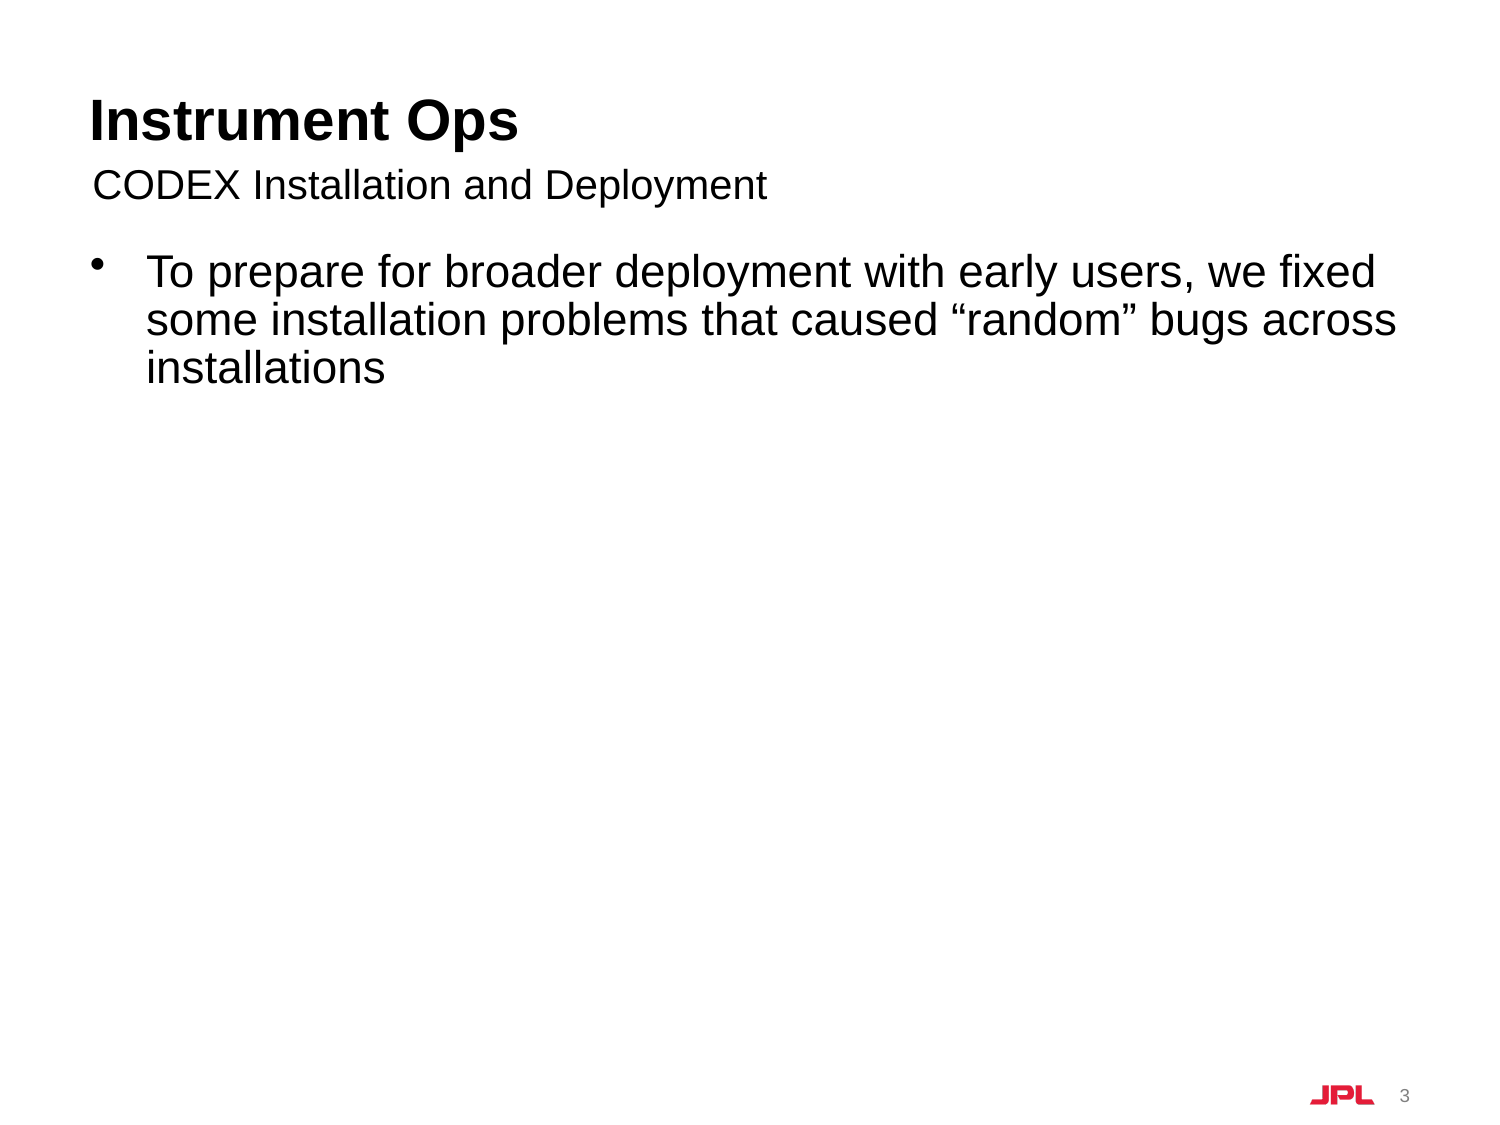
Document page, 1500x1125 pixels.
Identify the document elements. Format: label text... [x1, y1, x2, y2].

list CODEX Installation and Deployment [77, 150, 1428, 205]
title Instrument Ops [74, 74, 1425, 146]
slide_number 3 [1217, 1065, 1425, 1125]
list To prepare for broader deployment with early users, we fixed some installation problems that caused “random” bugs across installations [75, 242, 1429, 621]
